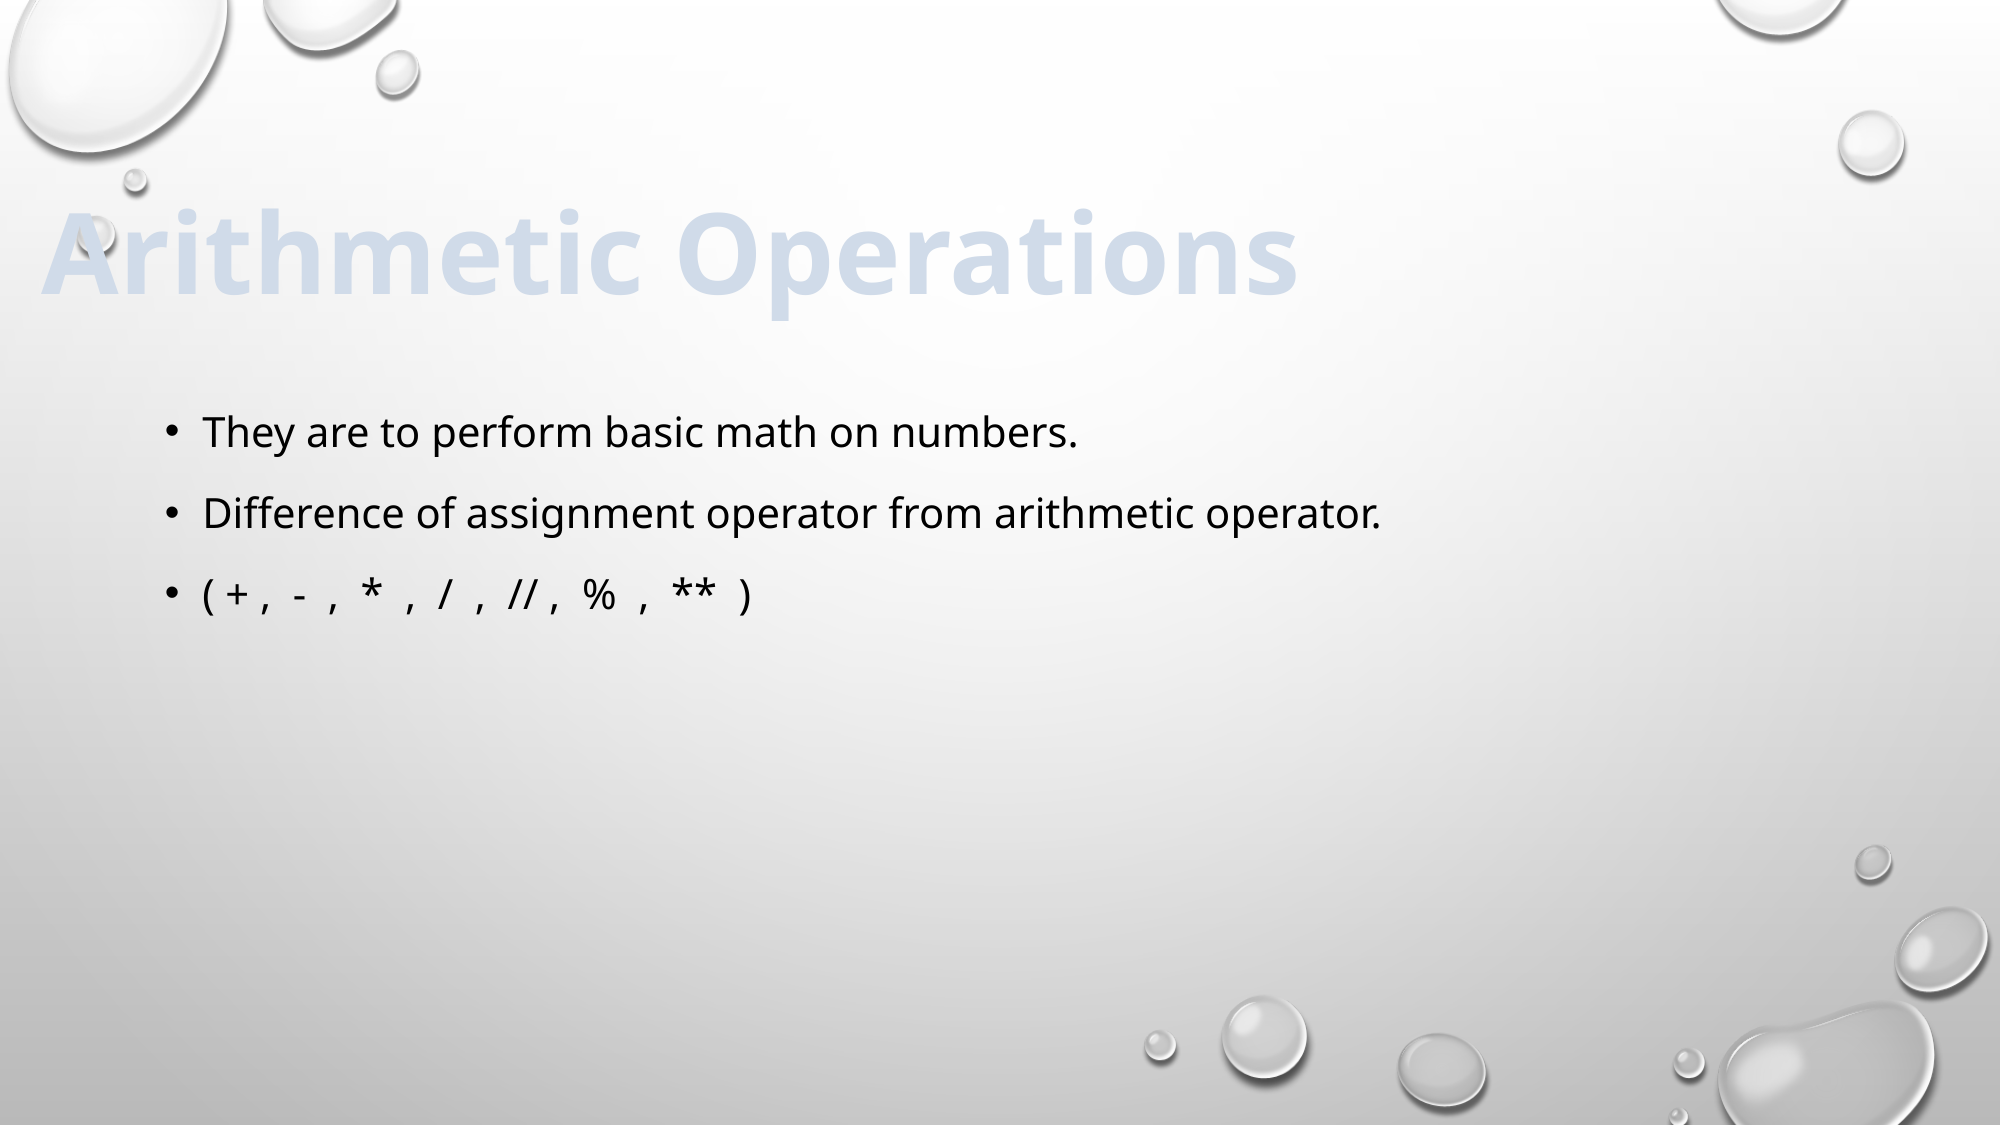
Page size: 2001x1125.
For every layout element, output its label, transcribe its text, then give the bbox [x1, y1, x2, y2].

list They are to perform basic math on numbers. Difference of assignment operator from arithmetic operator. ( + , - , * , / , // , % , ** ) [149, 388, 1850, 950]
text_box Arithmetic Operations [26, 174, 1316, 325]
picture [0, 0, 2000, 1125]
